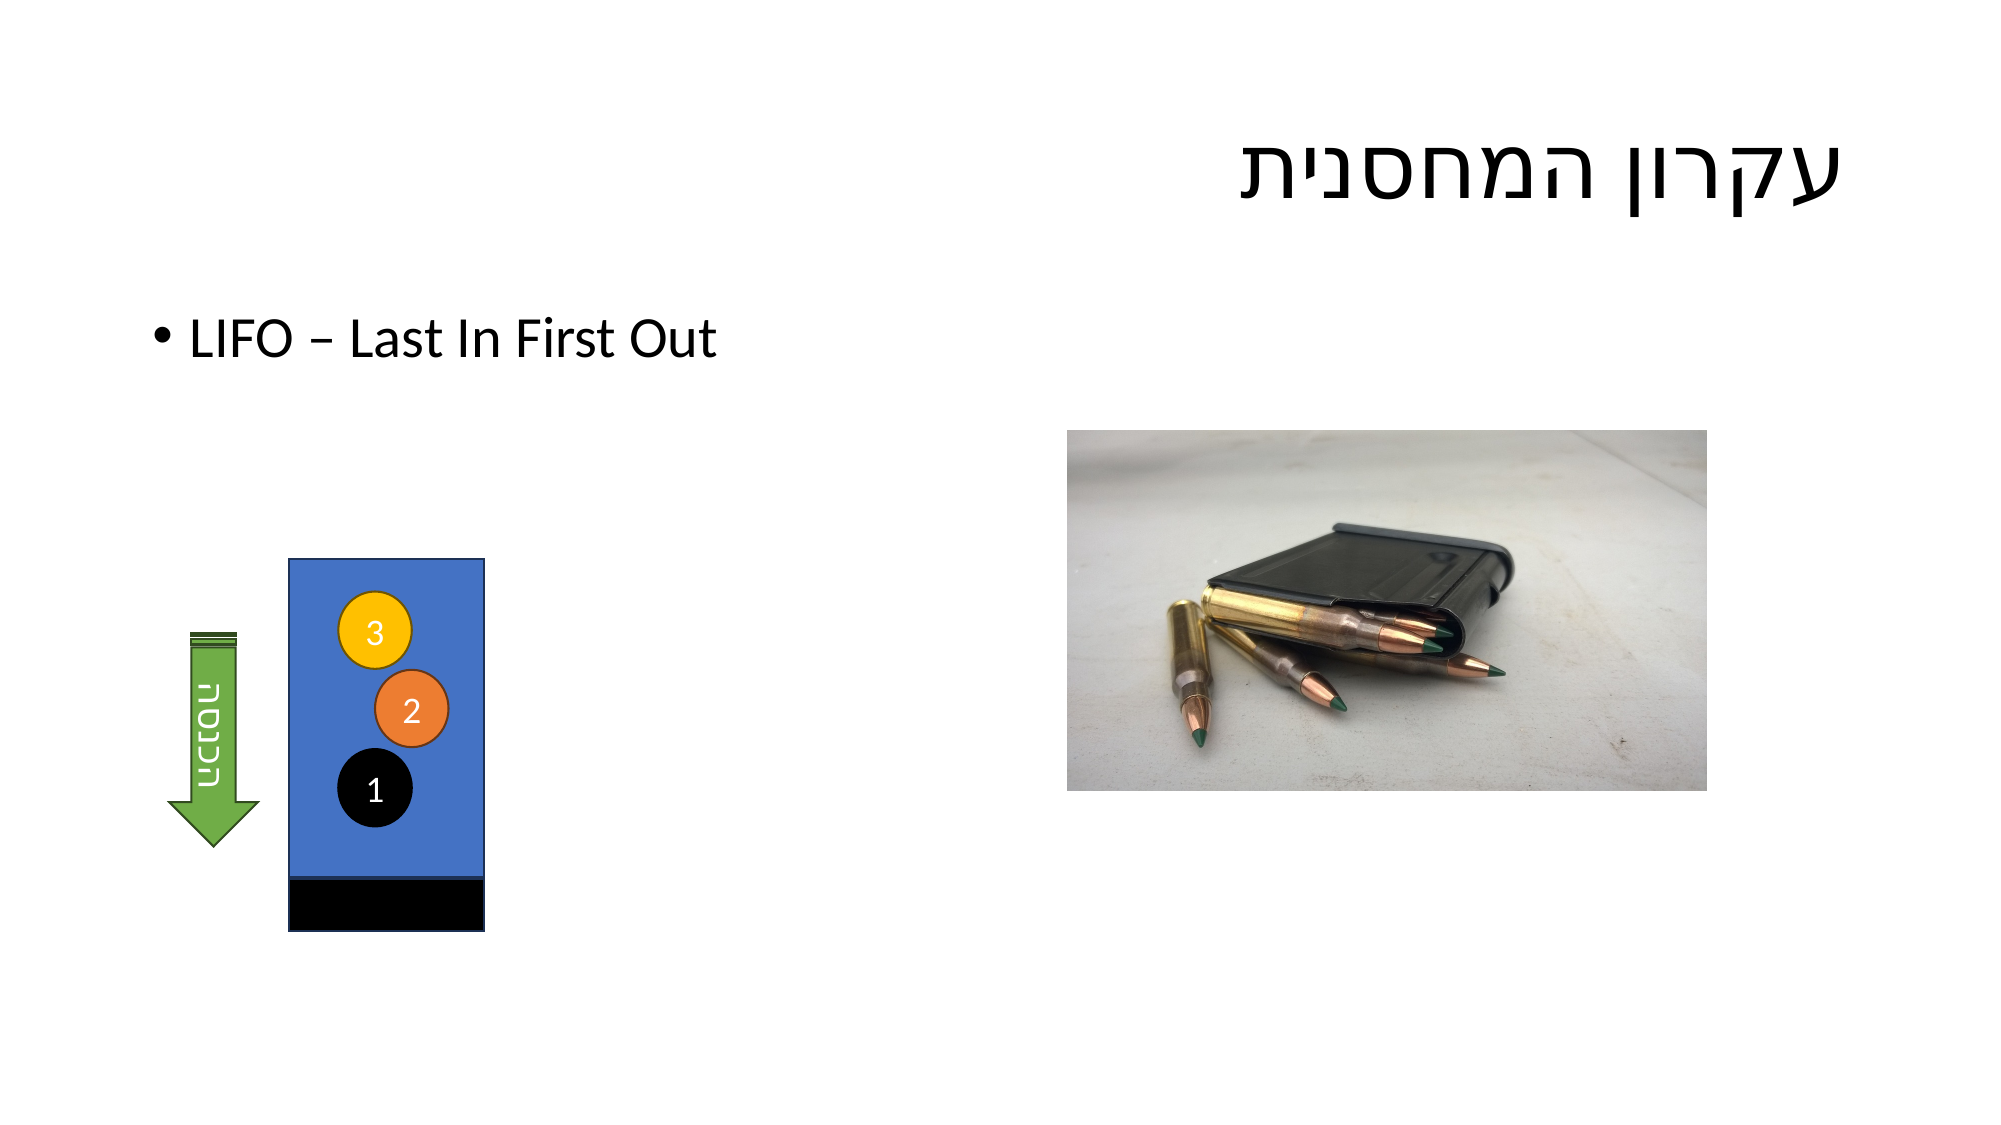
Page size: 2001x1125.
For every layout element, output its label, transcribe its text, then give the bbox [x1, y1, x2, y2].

title עקרון המחסנית [137, 59, 1863, 278]
text_box 3 [337, 590, 413, 670]
list LIFO – Last In First Out [137, 299, 1863, 1014]
picture [1066, 430, 1707, 791]
text_box 2 [373, 668, 450, 749]
text_box הכנסה [166, 638, 261, 848]
text_box הכנסה [190, 632, 237, 637]
text_box [288, 558, 485, 878]
text_box [288, 878, 485, 932]
text_box 1 [337, 748, 413, 828]
